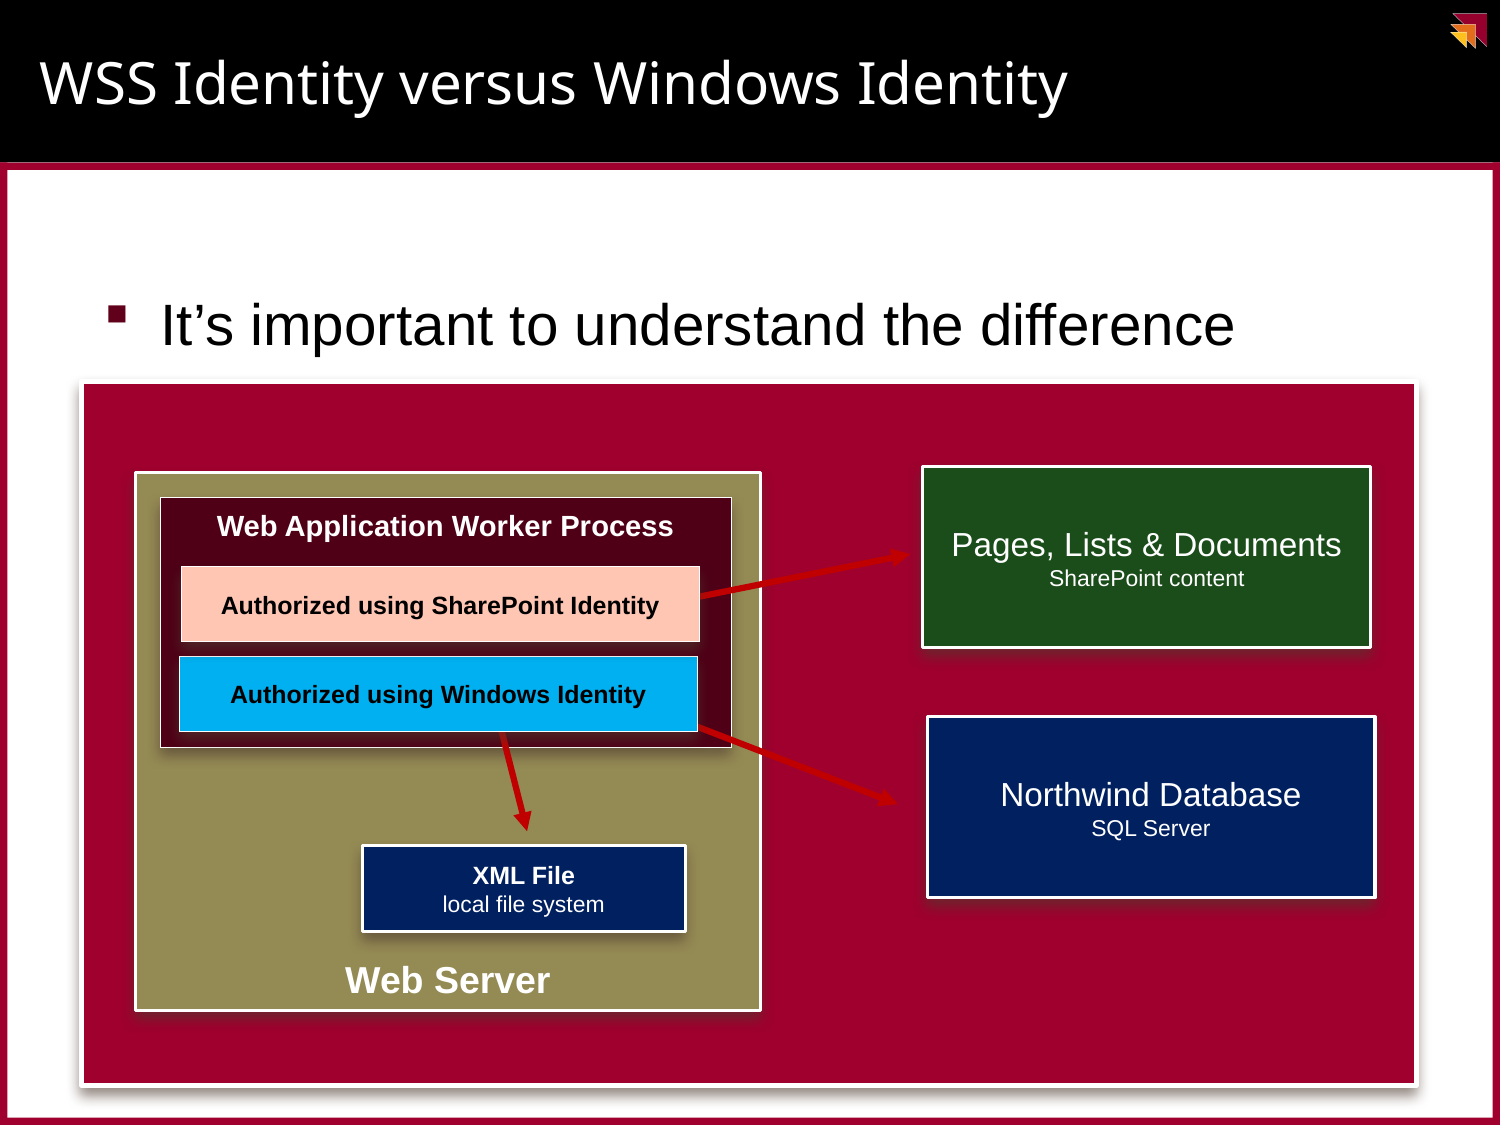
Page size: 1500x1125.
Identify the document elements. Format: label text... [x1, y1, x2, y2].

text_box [632, 701, 899, 805]
text_box Northwind Database SQL Server [927, 716, 1375, 898]
text_box XML File local file system [362, 845, 686, 932]
text_box Authorized using Windows Identity [179, 658, 698, 732]
text_box Web Application Worker Process [160, 497, 732, 748]
picture [1450, 13, 1487, 50]
list It’s important to understand the difference [88, 279, 1409, 1022]
text_box [81, 381, 1417, 1086]
text_box Pages, Lists & Documents SharePoint content [922, 466, 1371, 648]
text_box Authorized using SharePoint Identity [181, 566, 700, 642]
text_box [630, 553, 911, 611]
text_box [444, 748, 577, 783]
title WSS Identity versus Windows Identity [24, 12, 1438, 150]
